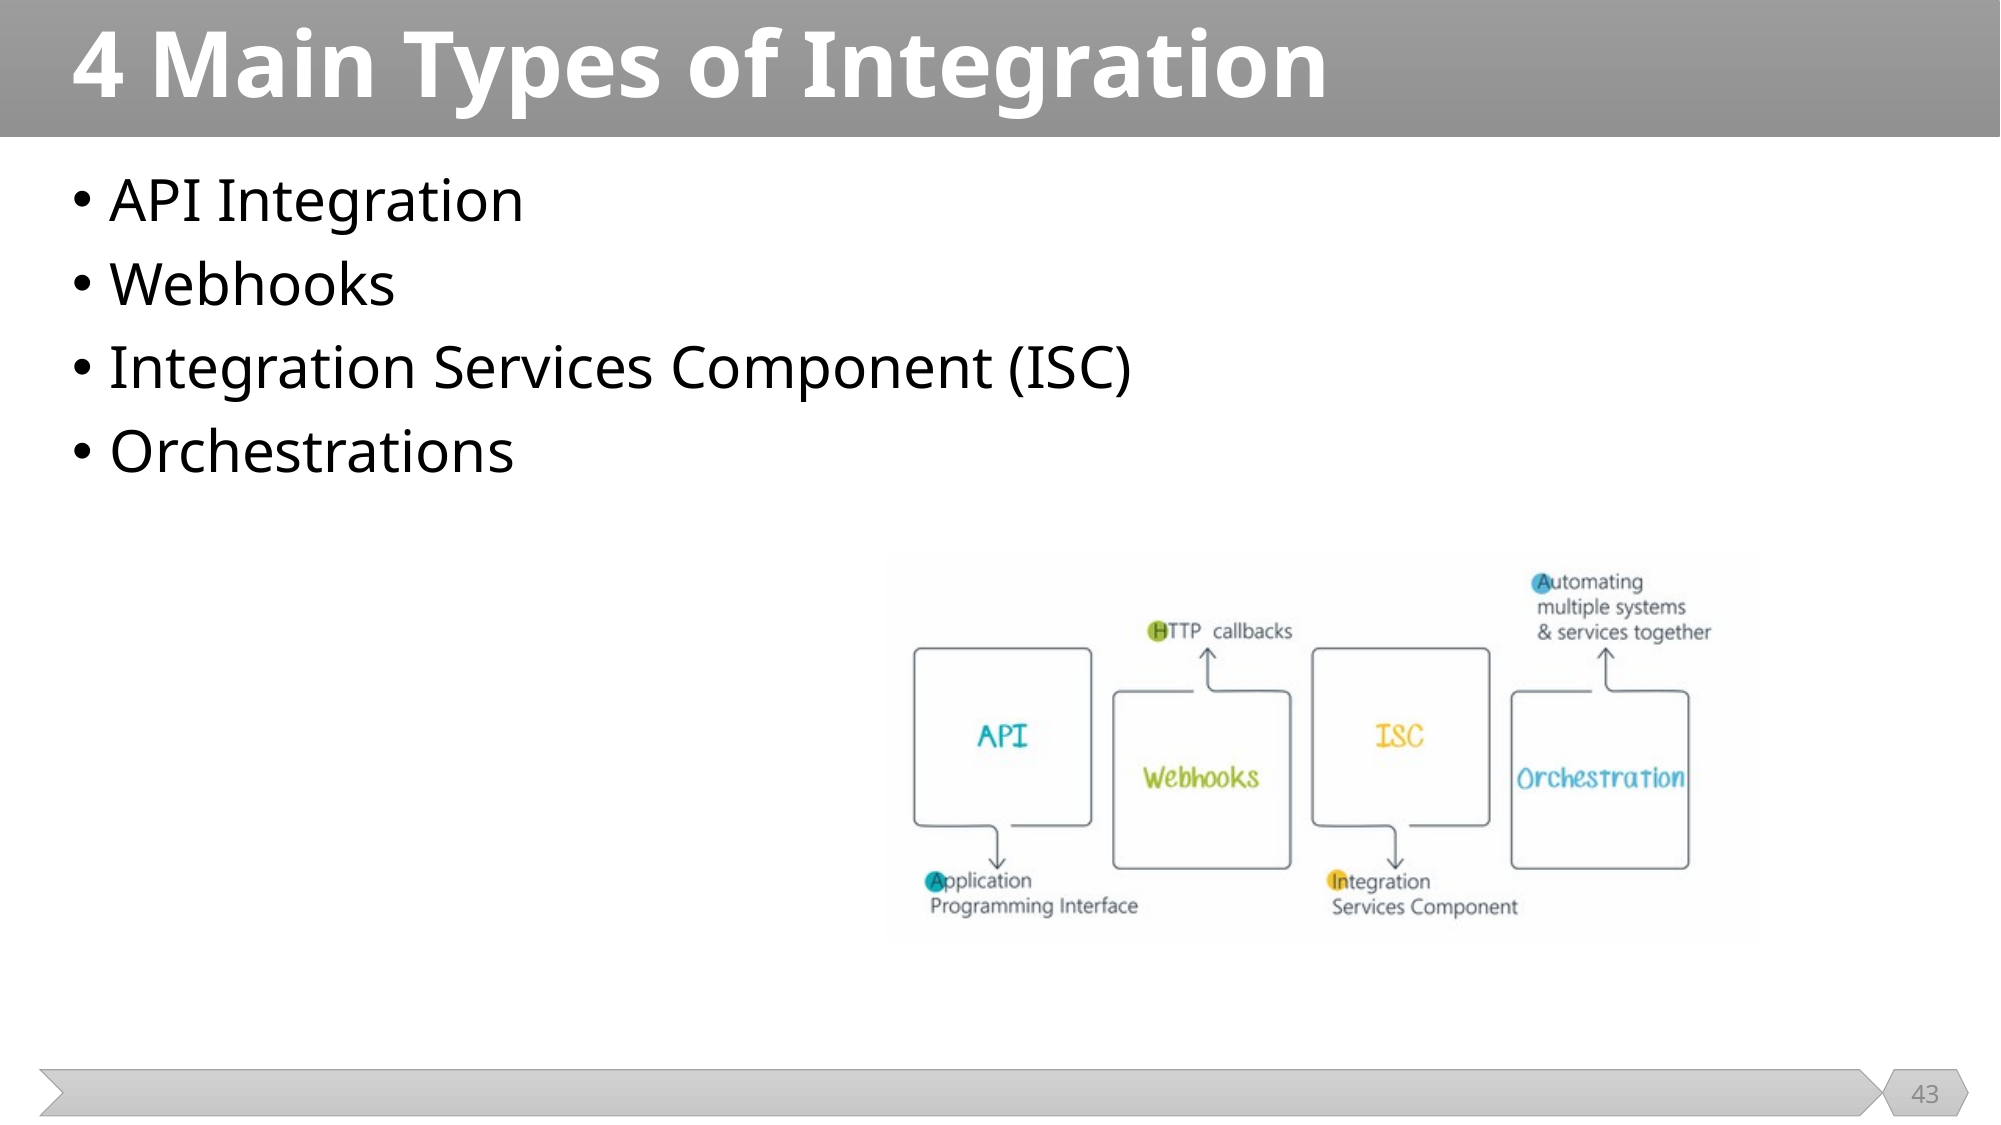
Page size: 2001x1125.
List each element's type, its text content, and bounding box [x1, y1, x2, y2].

slide_number 43 [1882, 1065, 1969, 1125]
picture [885, 555, 1759, 942]
title 4 Main Types of Integration [56, 0, 1969, 137]
list API Integration Webhooks Integration Services Component (ISC) Orchestrations [56, 163, 1969, 1061]
